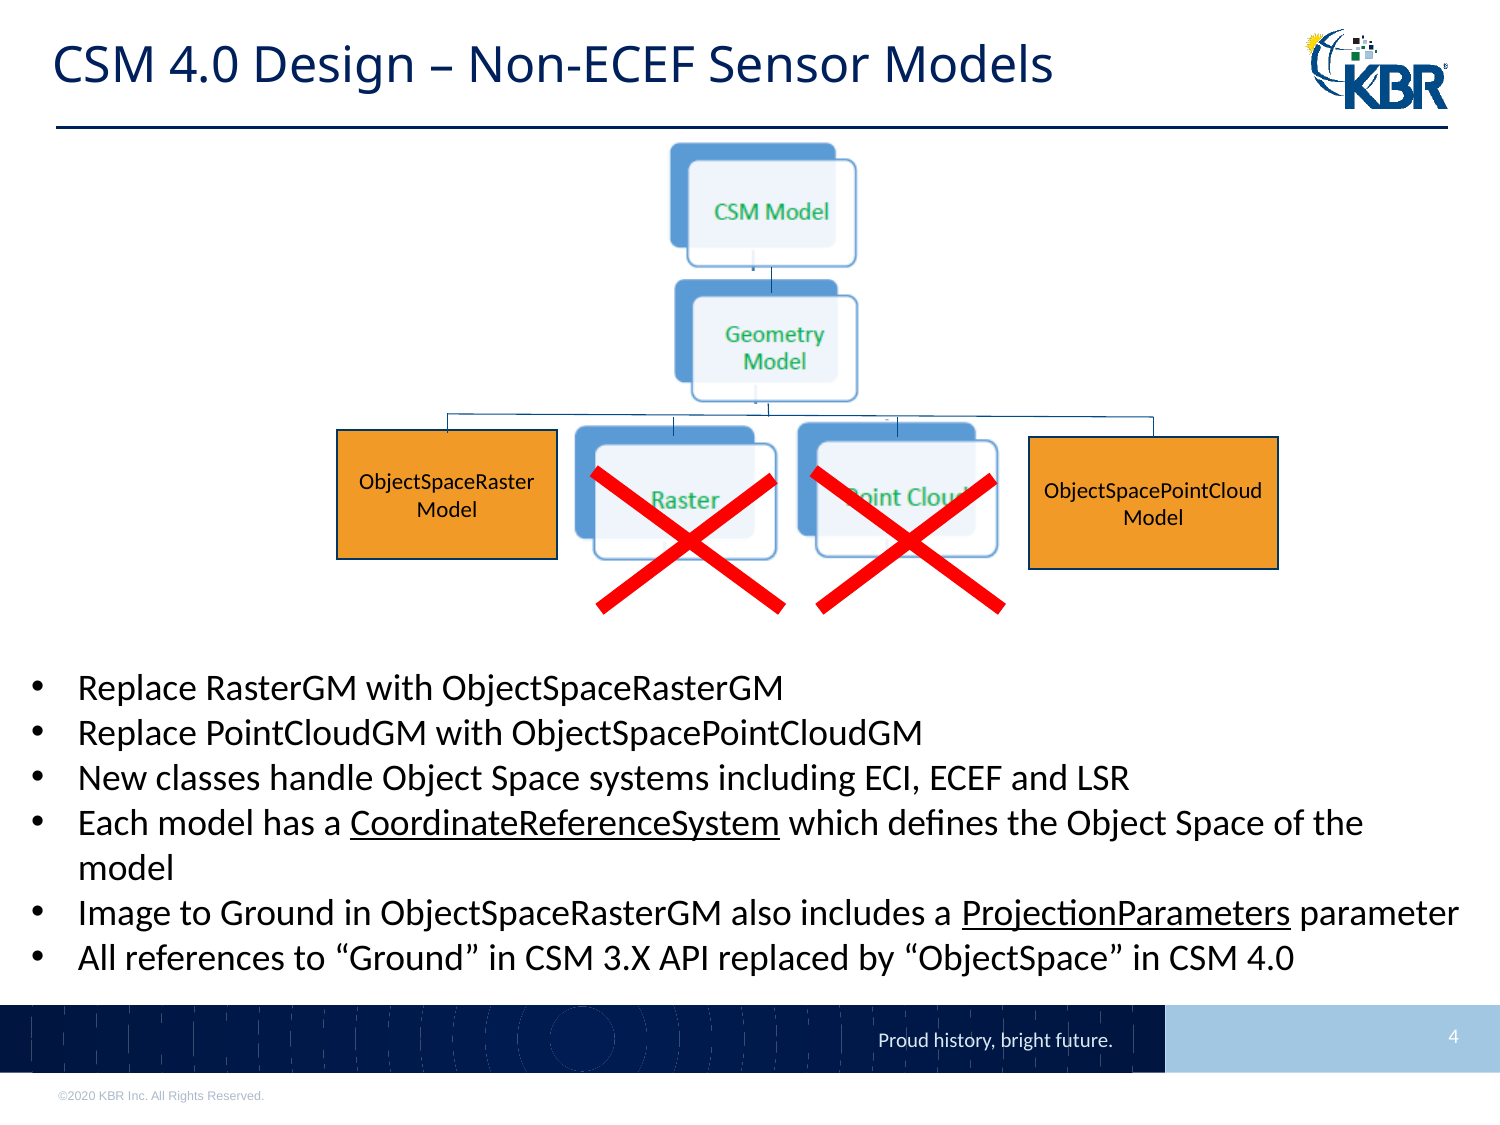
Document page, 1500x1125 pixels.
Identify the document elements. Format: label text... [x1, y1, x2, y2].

picture [572, 424, 783, 564]
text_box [593, 470, 783, 610]
picture [662, 131, 864, 271]
title CSM 4.0 Design – Non-ECEF Sensor Models [32, 31, 1500, 118]
text_box Replace RasterGM with ObjectSpaceRasterGM Replace PointCloudGM with ObjectSpacePointCloudGM New classes handle Object Space systems including ECI, ECEF and LSR Each model has a CoordinateReferenceSystem which defines the Object Space of the model Image to Ground in ObjectSpaceRasterGM also includes a ProjectionParameters parameter All references to “Ground” in CSM 3.X API replaced by “ObjectSpace” in CSM 4.0 [16, 655, 1484, 986]
text_box ObjectSpaceRasterModel [336, 429, 558, 560]
picture [673, 279, 863, 404]
text_box ObjectSpacePointCloud Model [1028, 436, 1279, 570]
picture [795, 419, 1003, 563]
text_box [448, 413, 768, 417]
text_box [769, 413, 1154, 417]
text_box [813, 470, 1002, 610]
